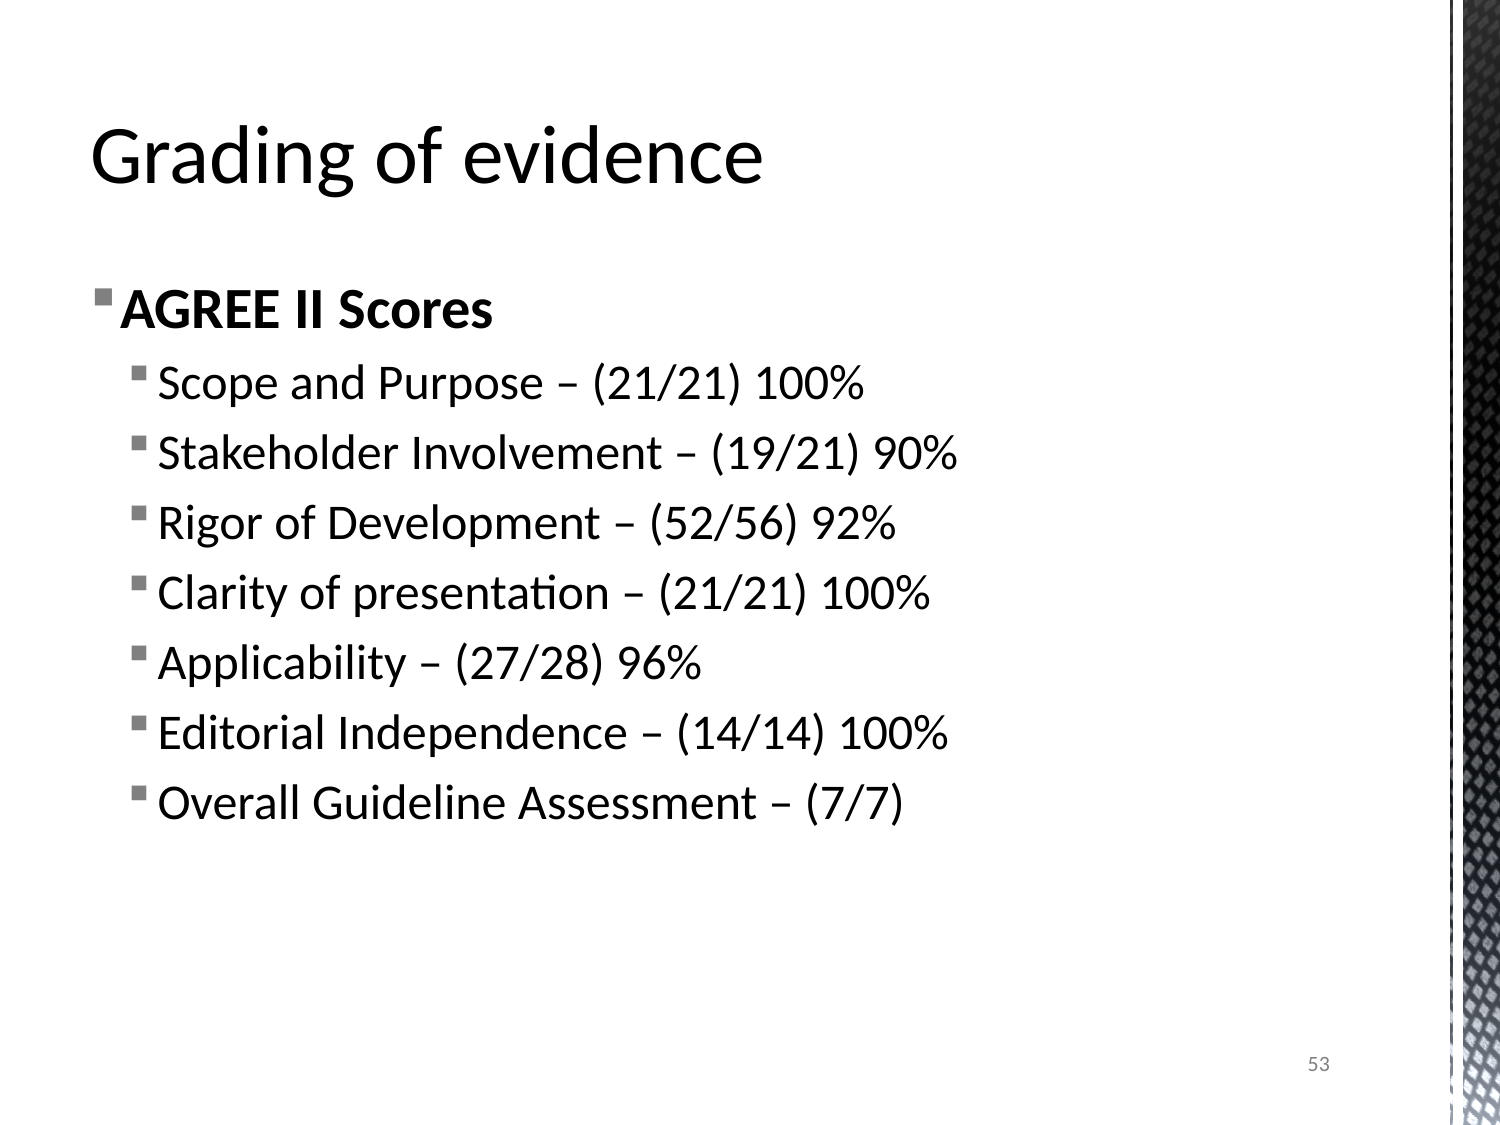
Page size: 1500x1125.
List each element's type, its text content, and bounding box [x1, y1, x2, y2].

title Grading of evidence [75, 75, 1455, 225]
picture [1447, 0, 1500, 1125]
list AGREE II Scores Scope and Purpose – (21/21) 100% Stakeholder Involvement – (19/21) 90% Rigor of Development – (52/56) 92% Clarity of presentation – (21/21) 100% Applicability – (27/28) 96% Editorial Independence – (14/14) 100% Overall Guideline Assessment – (7/7) [75, 262, 1375, 1013]
slide_number 53 [1275, 1050, 1363, 1075]
